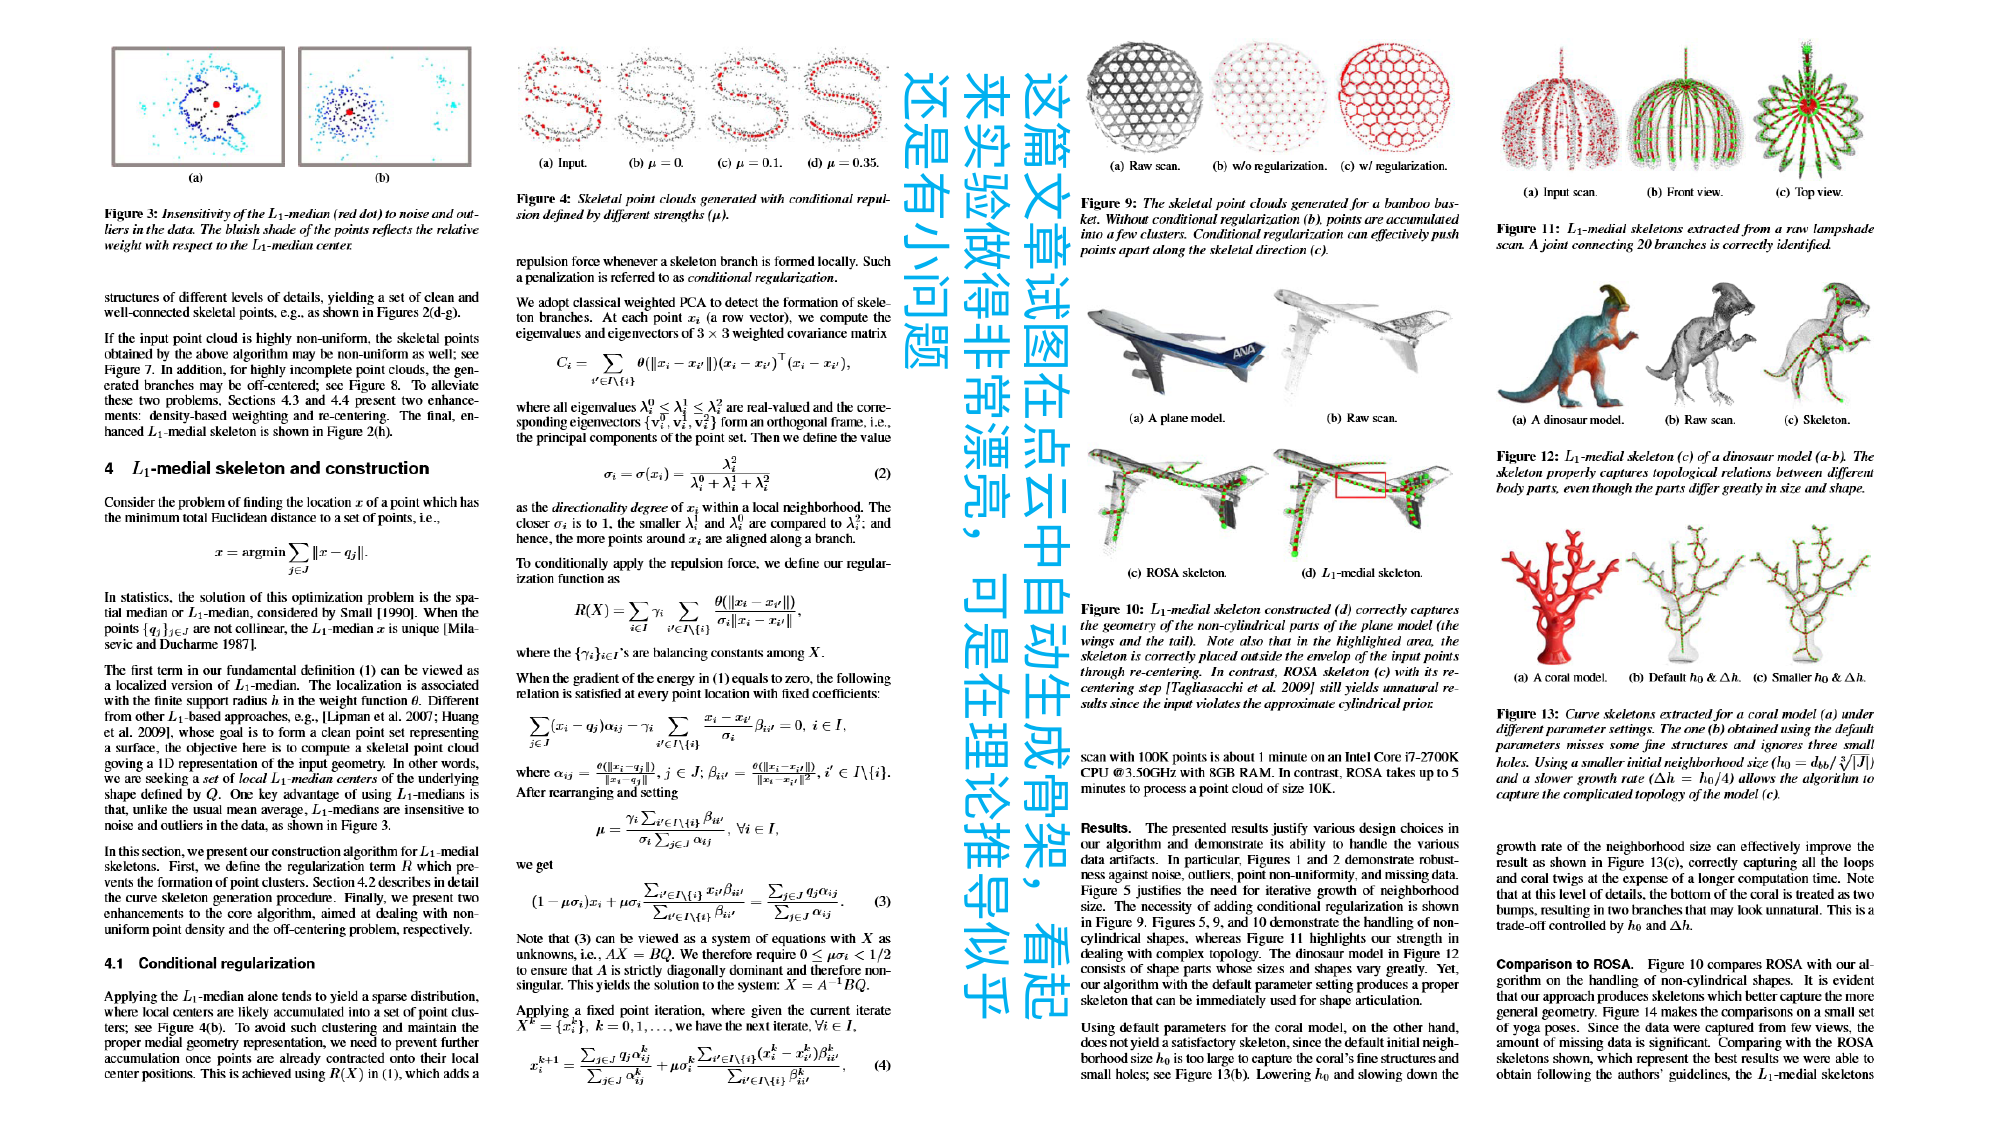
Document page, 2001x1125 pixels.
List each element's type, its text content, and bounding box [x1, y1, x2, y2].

picture [1051, 344, 1064, 363]
picture [1051, 0, 1909, 1125]
picture [1051, 732, 1057, 749]
text_box 这篇文章试图在点云中自动生成骨架，看起来实验做得非常漂亮，可是在理论推导似乎还是有小问题 [919, 56, 1051, 1069]
picture [1053, 853, 1062, 862]
picture [1051, 832, 1061, 841]
picture [909, 348, 916, 365]
picture [78, 0, 919, 1125]
picture [1055, 786, 1064, 806]
picture [911, 136, 919, 144]
picture [1051, 680, 1056, 694]
picture [1051, 329, 1064, 341]
picture [1051, 548, 1057, 562]
picture [909, 337, 919, 351]
picture [1051, 530, 1057, 543]
picture [1053, 584, 1059, 609]
picture [1051, 187, 1057, 205]
